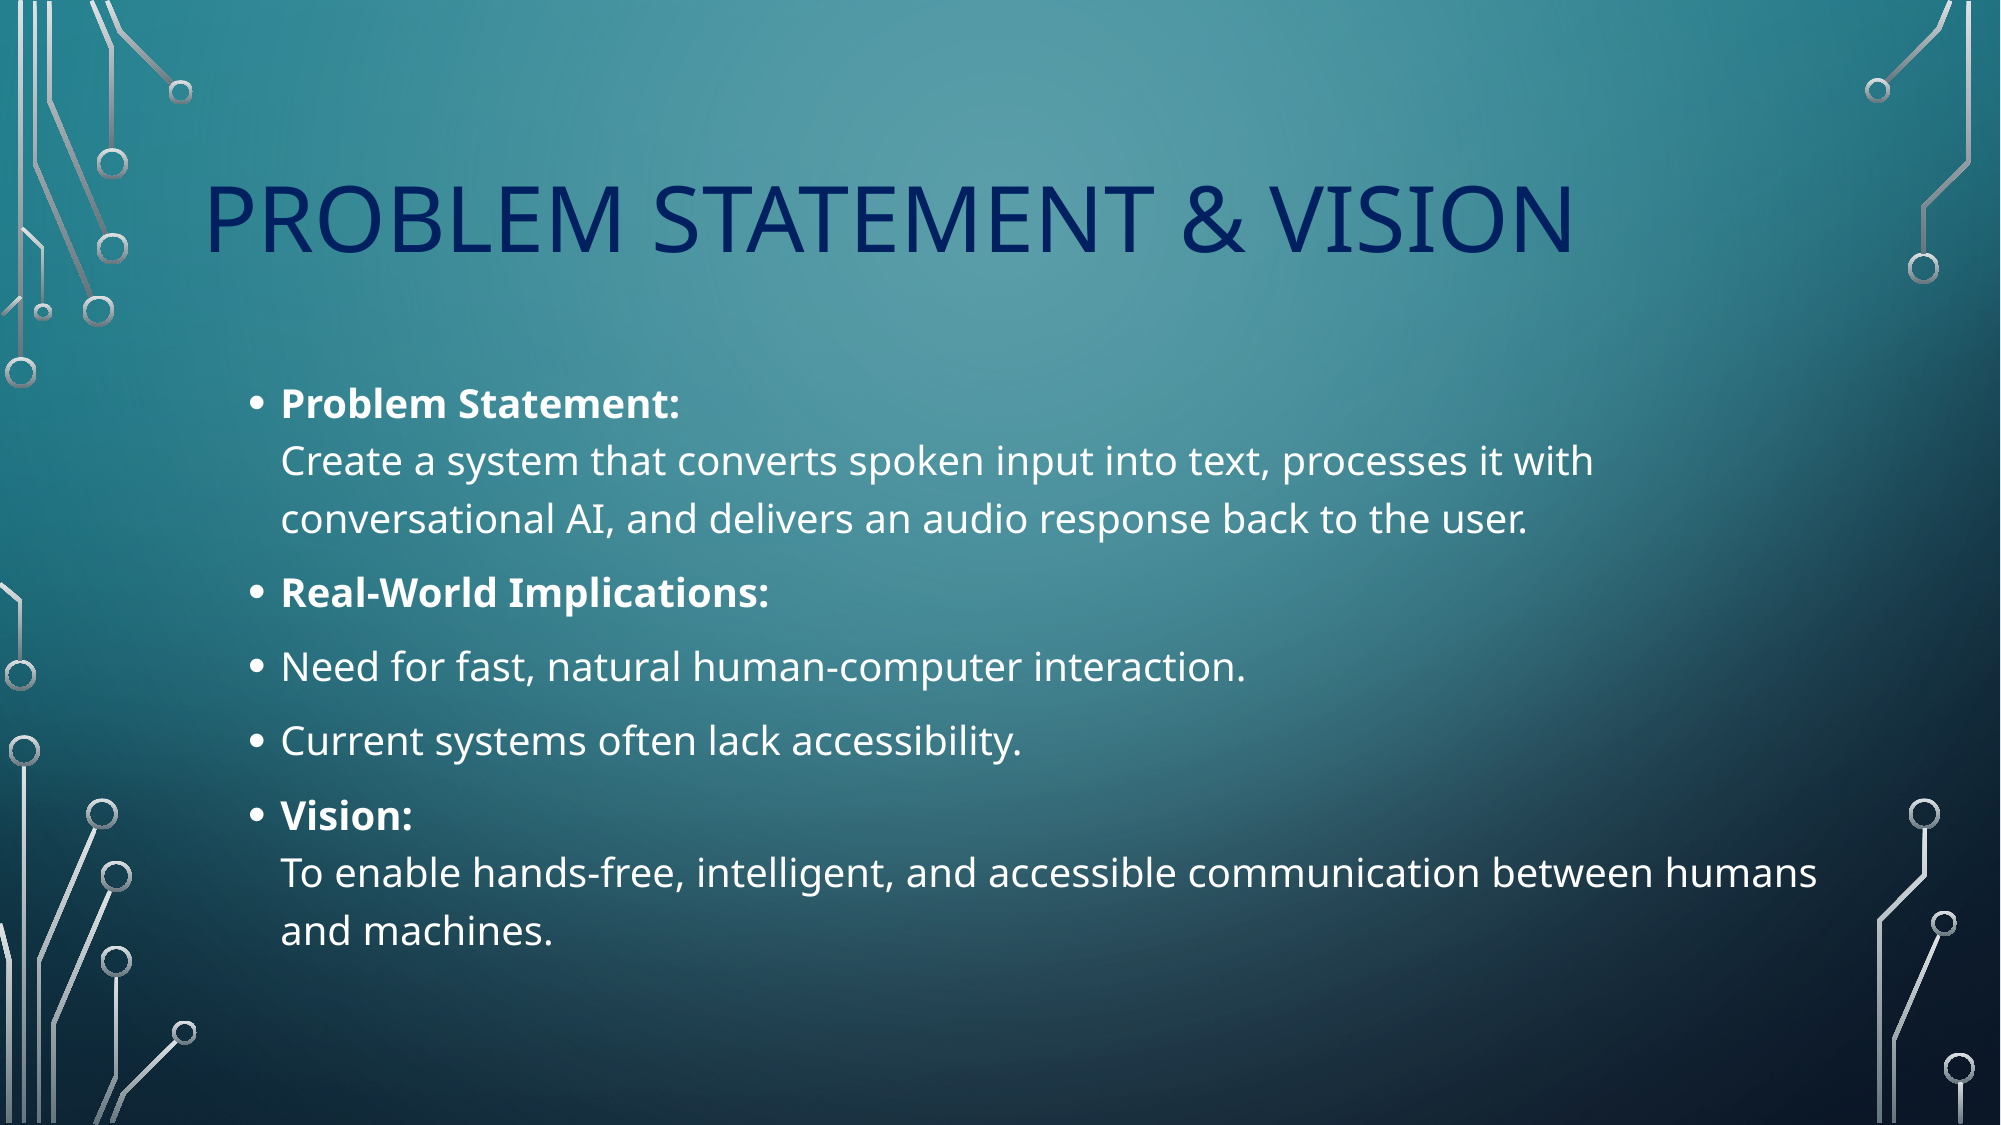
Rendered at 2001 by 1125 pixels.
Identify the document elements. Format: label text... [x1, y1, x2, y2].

list Problem Statement: Create a system that converts spoken input into text, processes it with conversational AI, and delivers an audio response back to the user. Real-World Implications: Need for fast, natural human-computer interaction. Current systems often lack accessibility. Vision: To enable hands-free, intelligent, and accessible communication between humans and machines. [233, 361, 1859, 963]
title Problem statement & vision [187, 101, 1813, 344]
